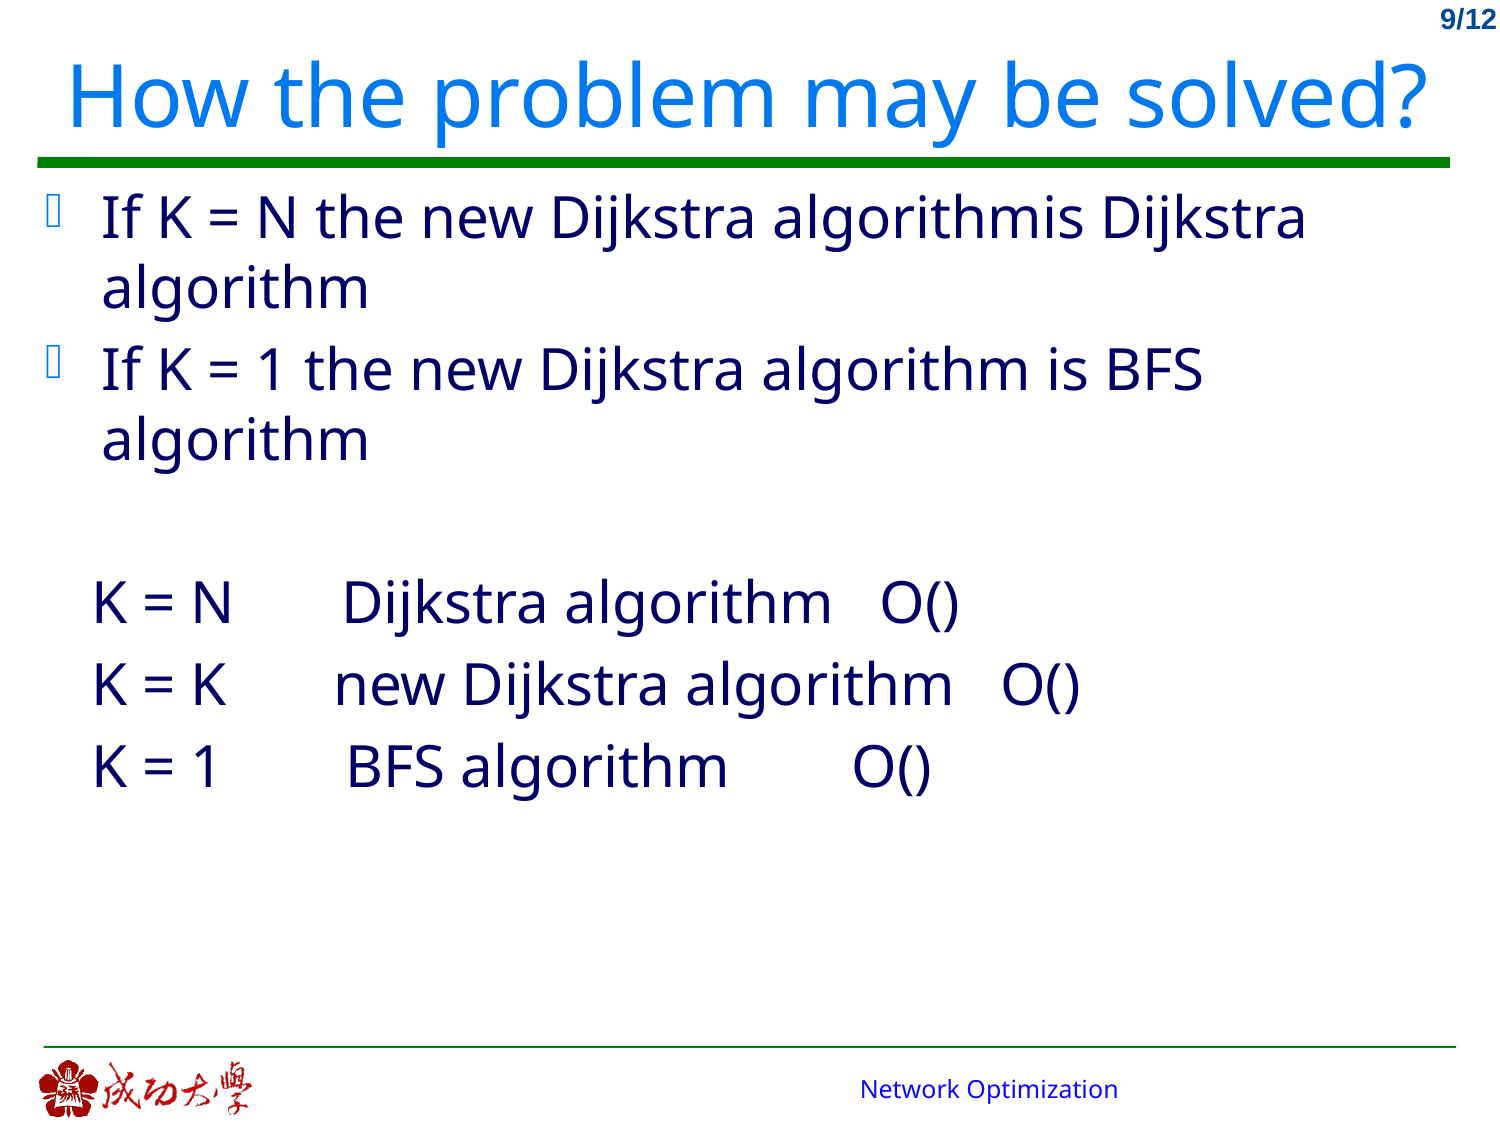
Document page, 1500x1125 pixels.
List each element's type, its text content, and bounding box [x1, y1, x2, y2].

title How the problem may be solved? [12, 12, 1483, 173]
footer Network Optimization [513, 1058, 1472, 1119]
picture [35, 1058, 254, 1118]
